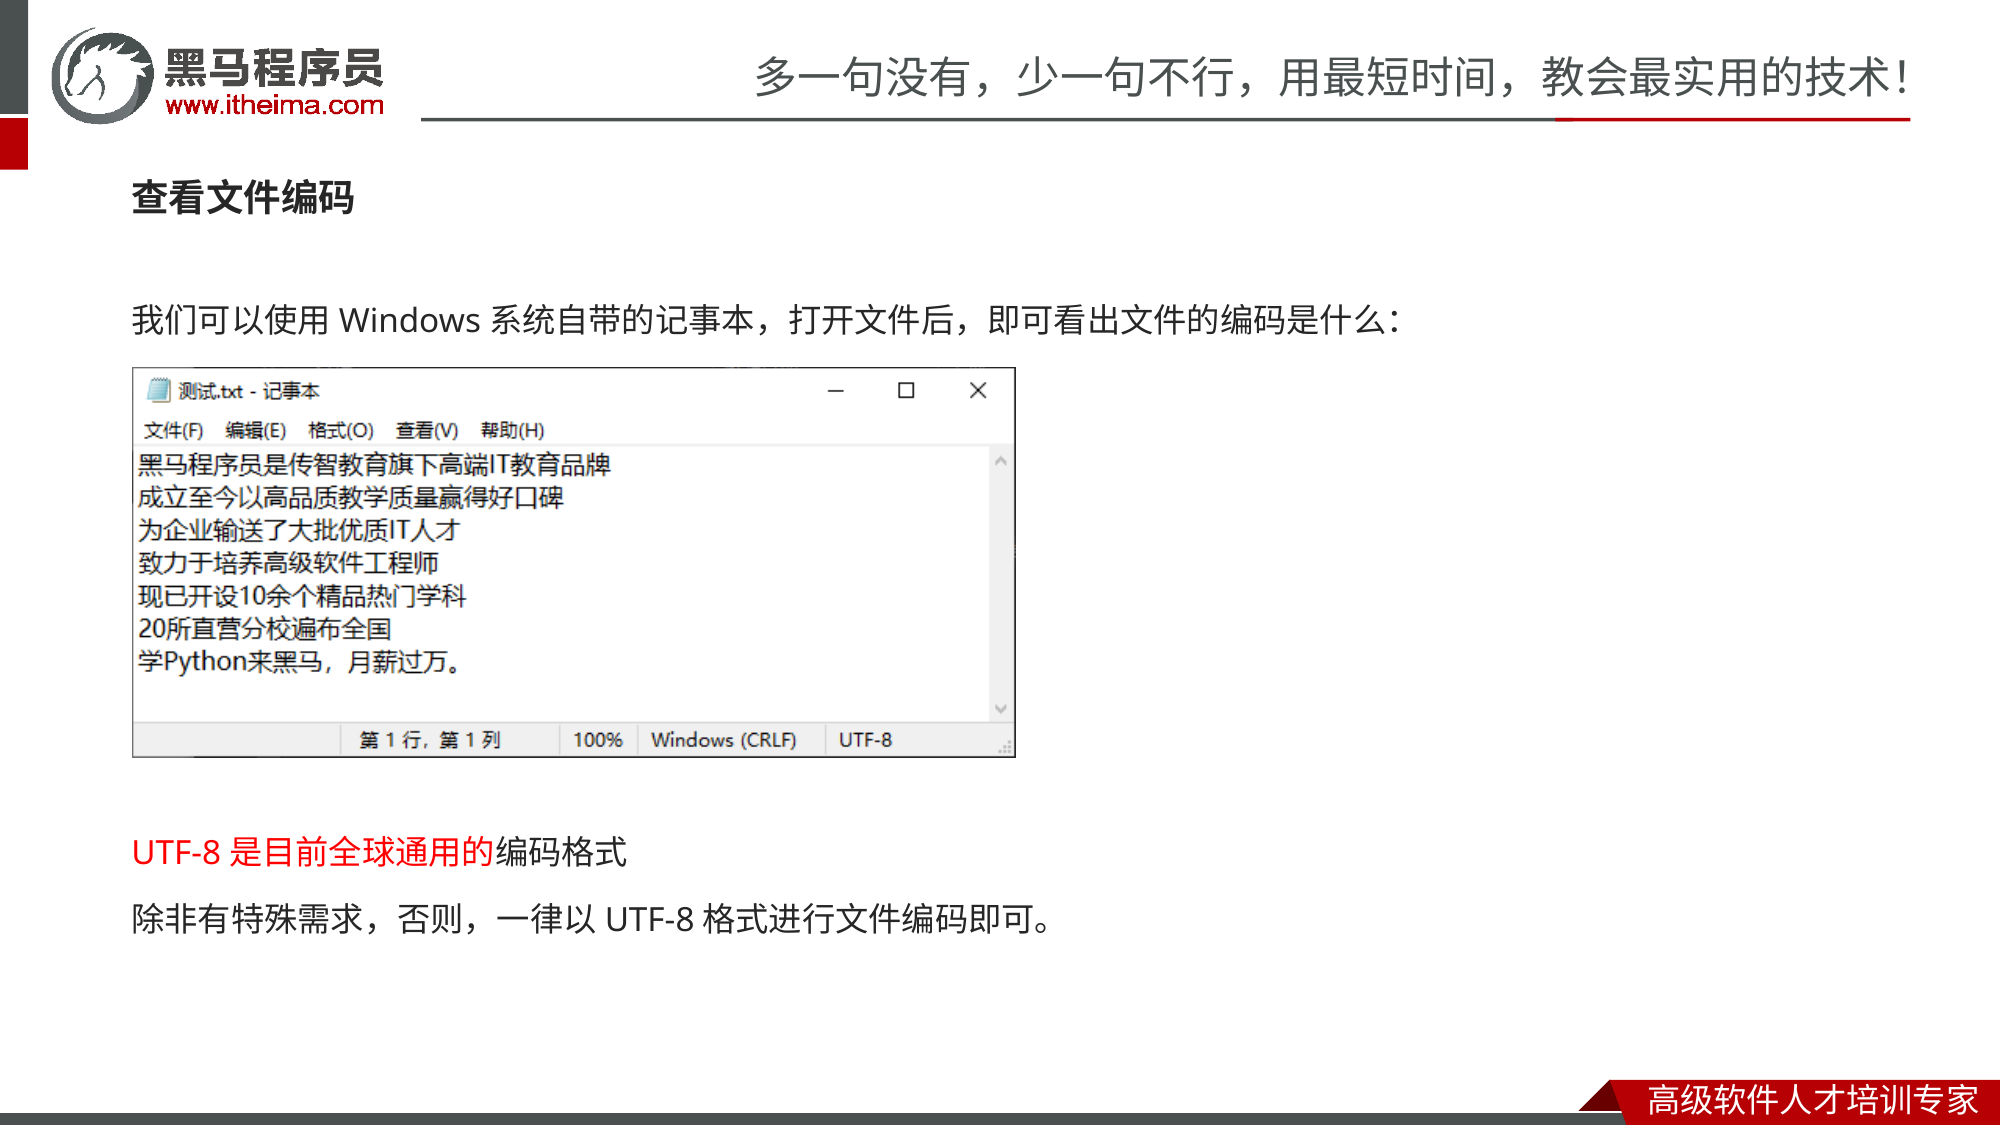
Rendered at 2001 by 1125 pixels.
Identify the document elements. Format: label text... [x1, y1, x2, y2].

list 我们可以使用Windows系统自带的记事本，打开文件后，即可看出文件的编码是什么： UTF-8是目前全球通用的编码格式 除非有特殊需求，否则，一律以UTF-8格式进行文件编码即可。 [116, 271, 1872, 964]
picture [132, 366, 1016, 759]
picture [50, 26, 384, 125]
list 查看文件编码 [116, 154, 1872, 239]
